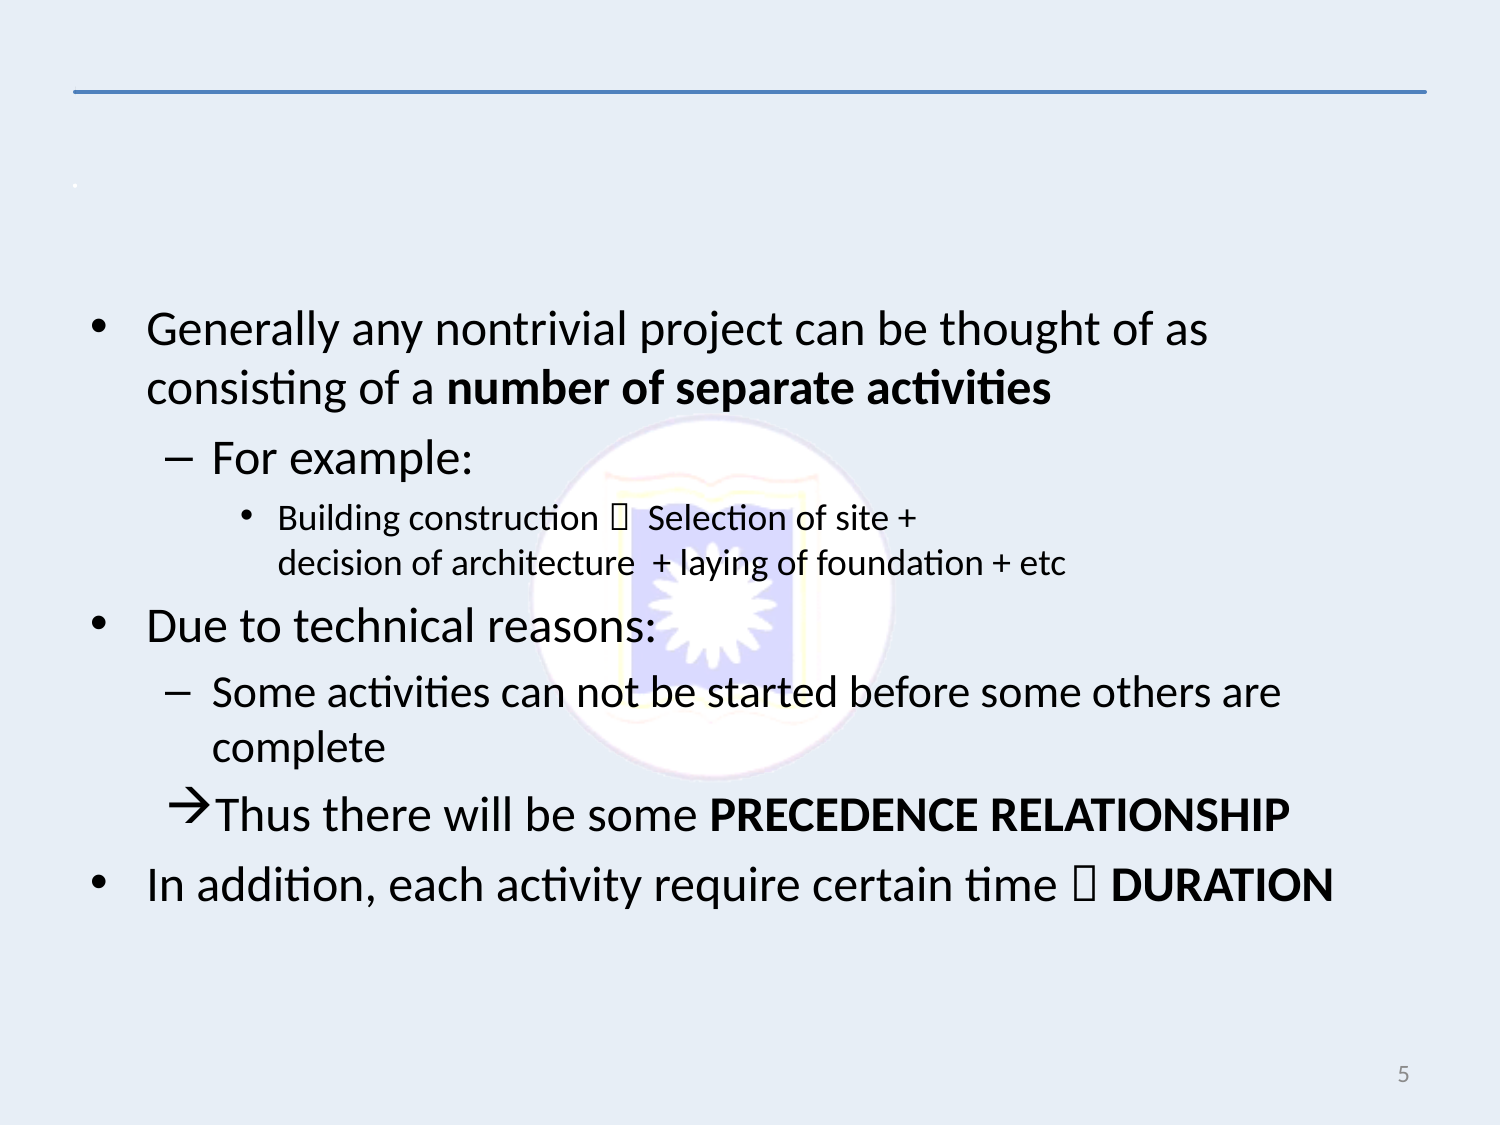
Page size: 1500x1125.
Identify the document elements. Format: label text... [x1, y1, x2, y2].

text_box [74, 44, 1426, 233]
slide_number 5 [1074, 1042, 1425, 1103]
list Generally any nontrivial project can be thought of as consisting of a number of separate activities For example: Building construction  Selection of site + decision of architecture + laying of foundation + etc Due to technical reasons: Some activities can not be started before some others are complete Thus there will be some PRECEDENCE RELATIONSHIP In addition, each activity require certain time  DURATION [75, 287, 1425, 1005]
